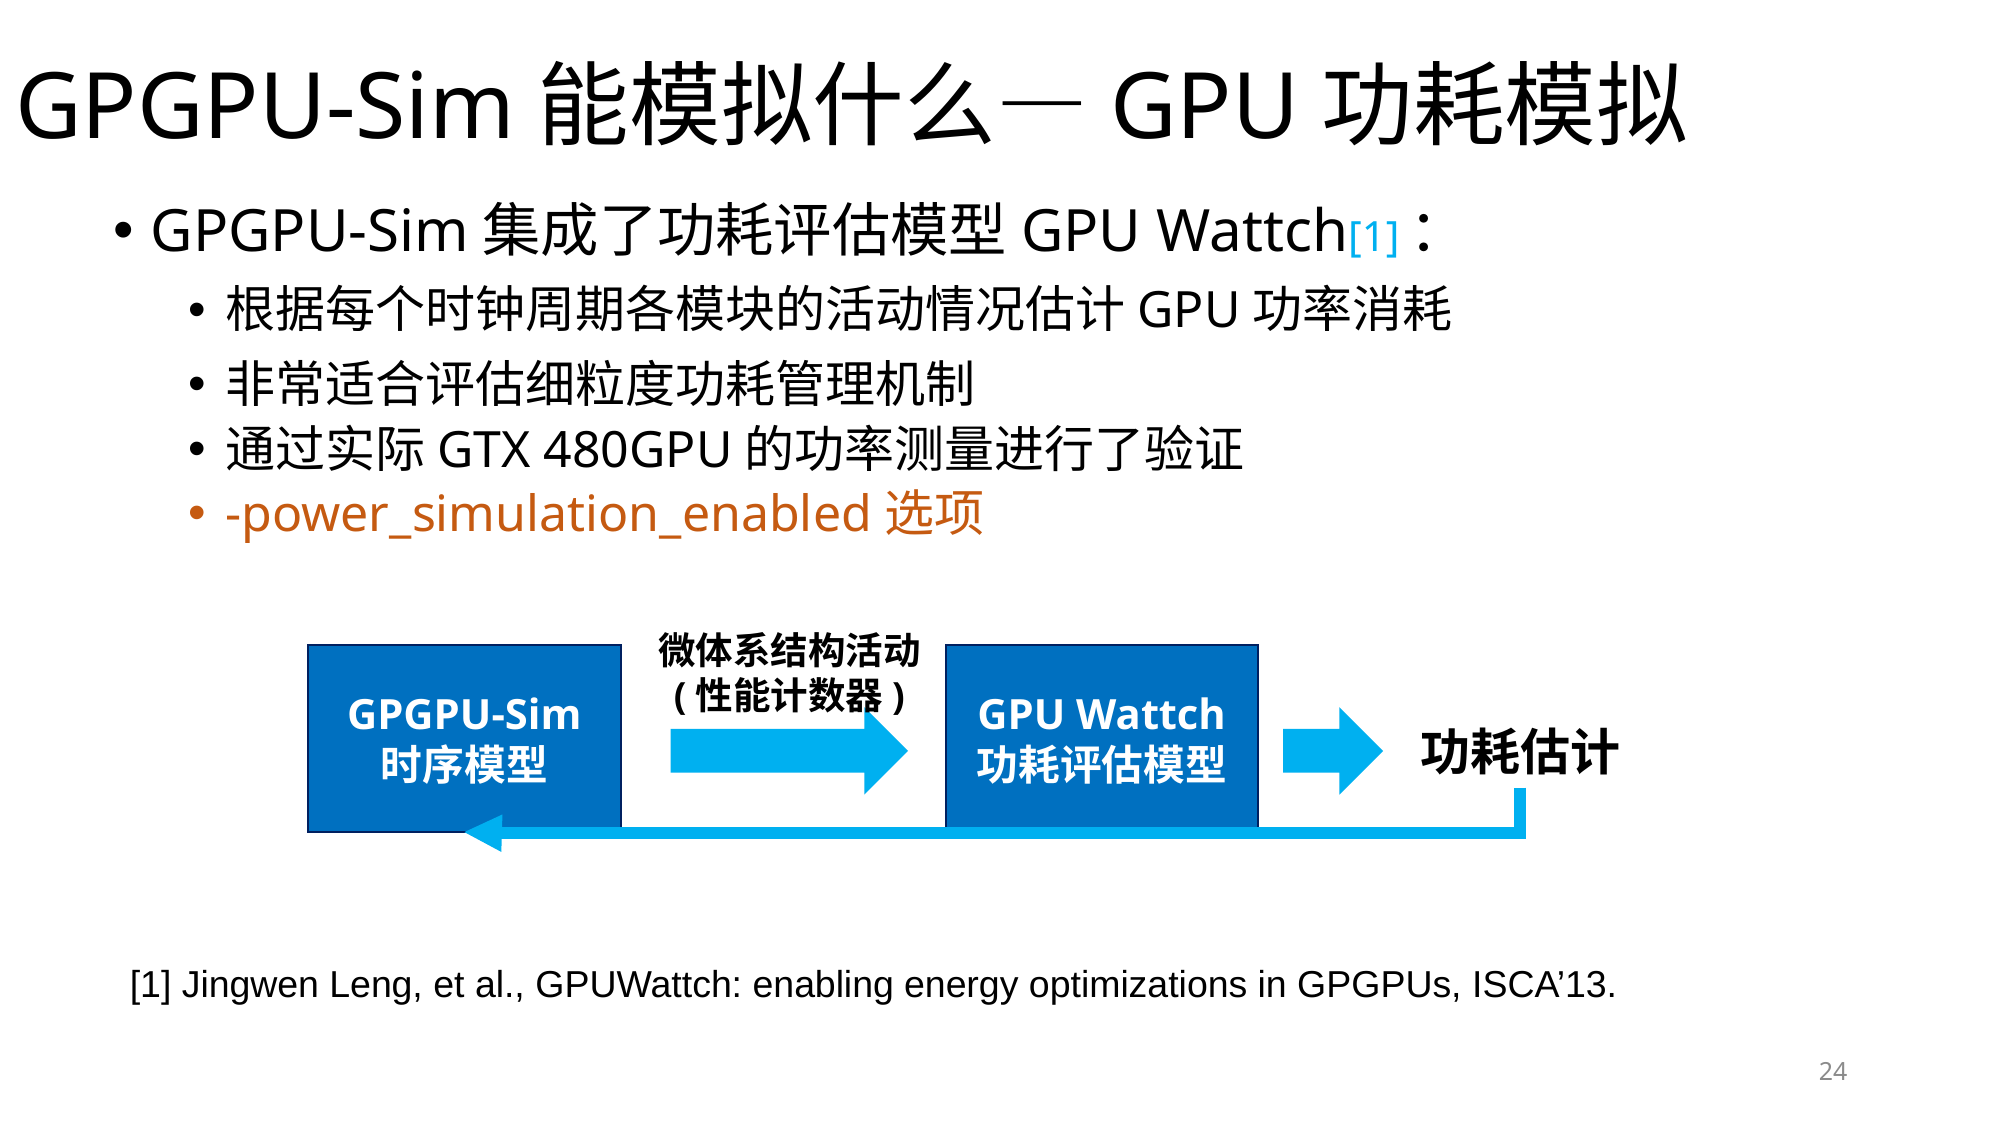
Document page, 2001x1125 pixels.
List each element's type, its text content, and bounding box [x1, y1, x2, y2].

text_box [1] Jingwen Leng, et al., GPUWattch: enabling energy optimizations in GPGPUs, ISCA’13. [115, 952, 1863, 1013]
slide_number 24 [1412, 1042, 1863, 1103]
title GPGPU-Sim能模拟什么—GPU功耗模拟 [0, 0, 1979, 218]
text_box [308, 619, 1671, 833]
list GPGPU-Sim集成了功耗评估模型GPU Wattch[1]： 根据每个时钟周期各模块的活动情况估计GPU功率消耗 非常适合评估细粒度功耗管理机制 通过实际GTX 480GPU的功率测量进行了验证 -power_simulation_enabled选项 [98, 193, 1922, 902]
